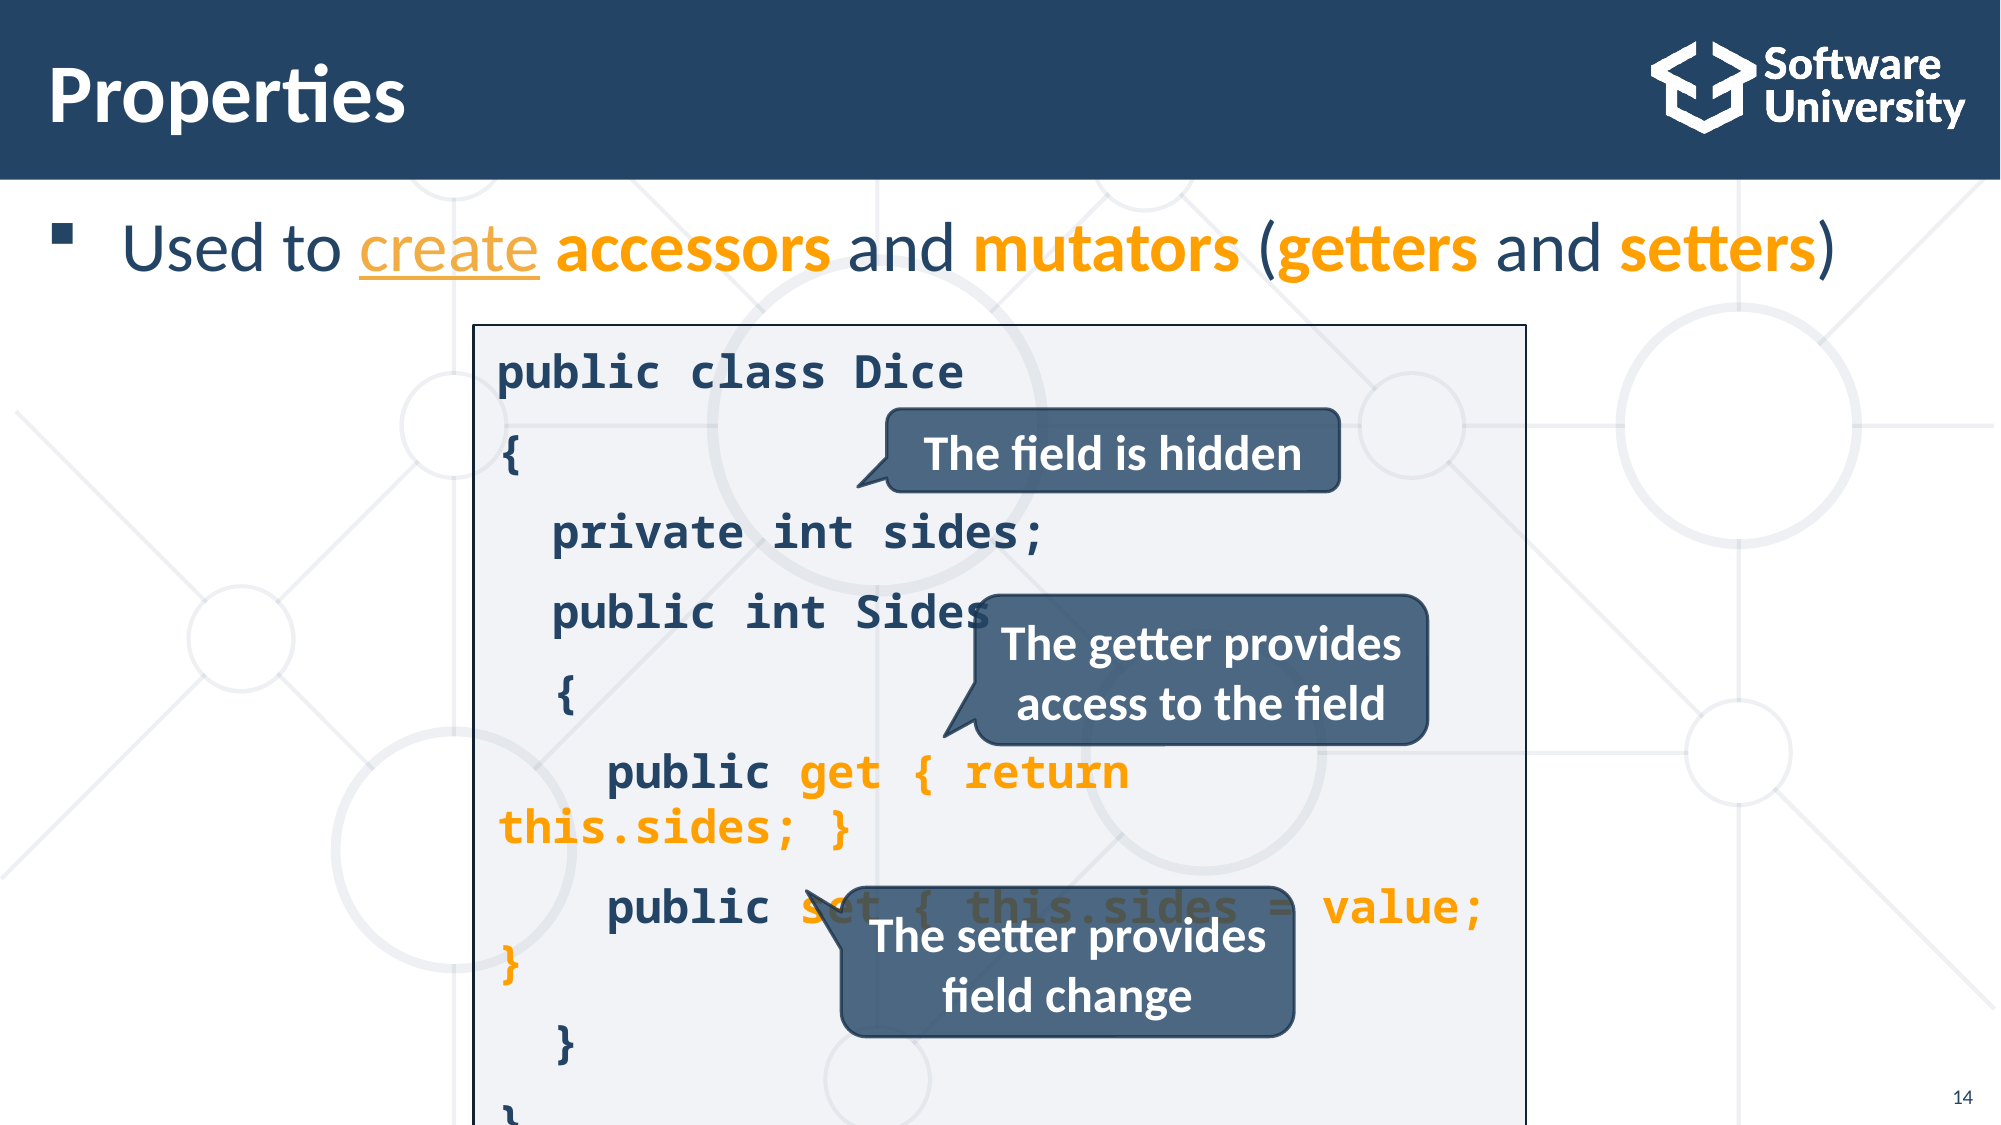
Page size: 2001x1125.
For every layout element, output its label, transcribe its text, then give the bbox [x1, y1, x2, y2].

text_box The getter provides access to the field [942, 593, 1430, 747]
text_box public class Dice { private int sides; public int Sides { public get { return this.sides; } public set { this.sides = value; } } } [473, 324, 1526, 1125]
title Properties [31, 16, 1625, 162]
text_box The field is hidden [855, 406, 1342, 494]
text_box Used to create accessors and mutators (getters and setters) [31, 188, 1968, 1103]
picture [1651, 41, 1966, 134]
text_box The setter provides field change [804, 885, 1297, 1039]
text_box 14 [1927, 1067, 1989, 1117]
